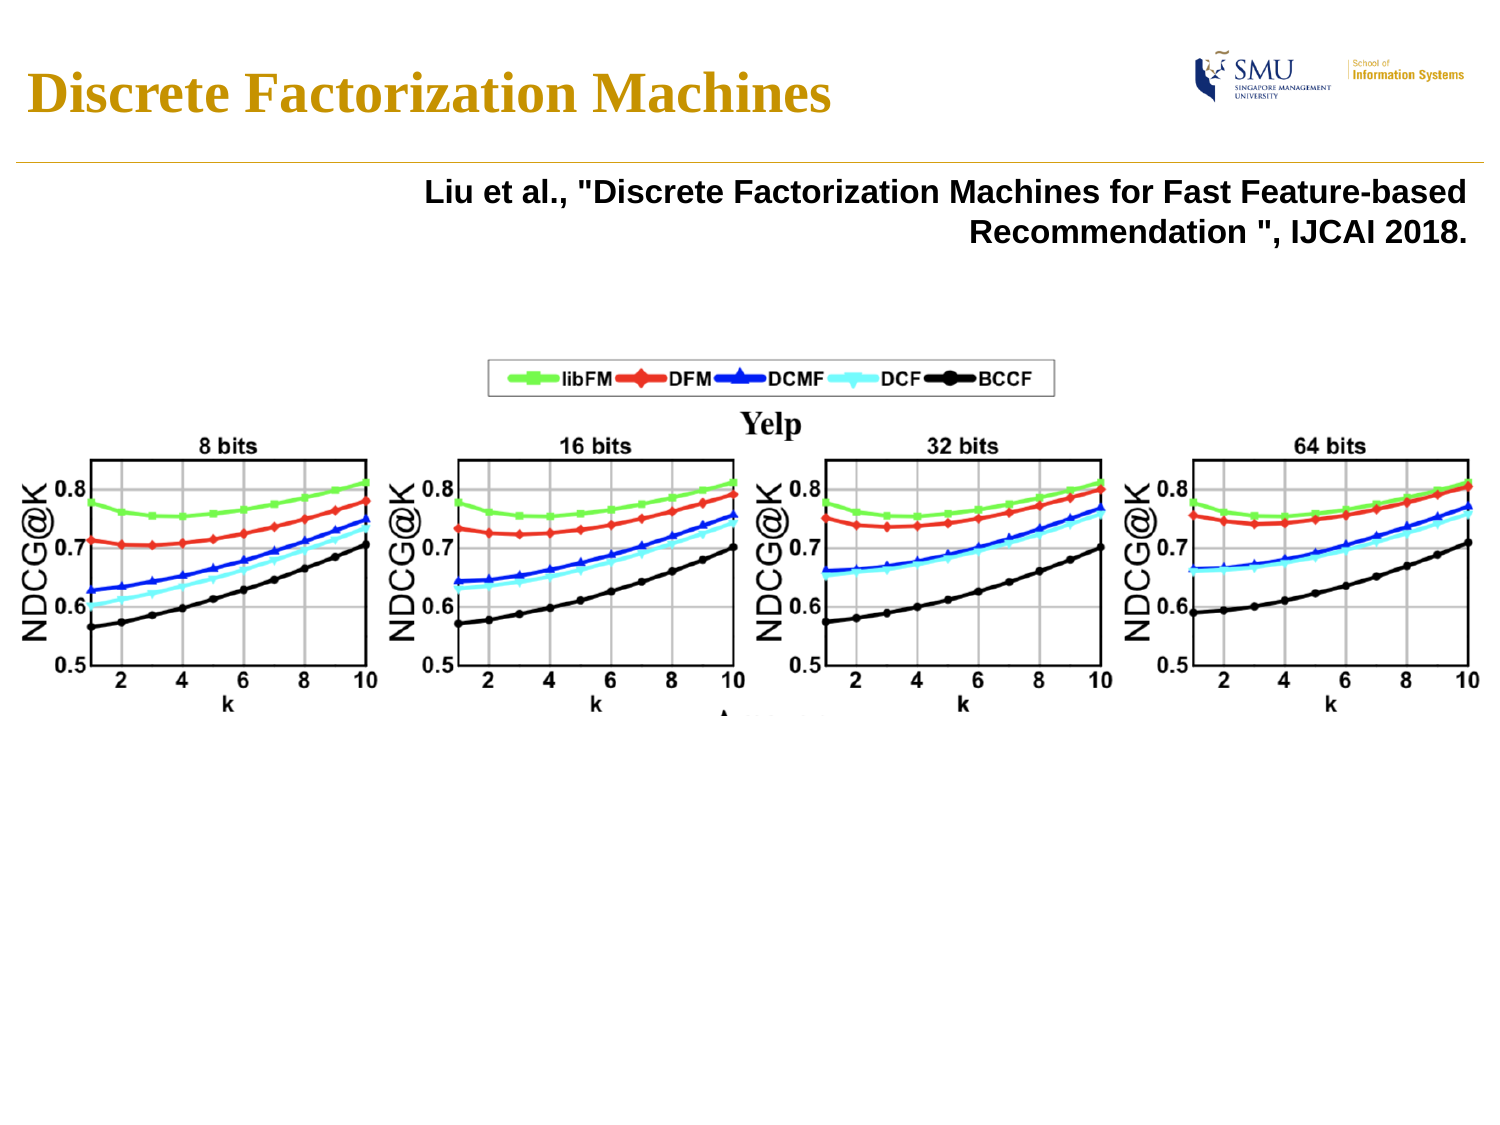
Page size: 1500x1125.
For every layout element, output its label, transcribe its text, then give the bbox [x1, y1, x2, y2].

title Discrete Factorization Machines [12, 46, 1213, 133]
text_box Liu et al., "Discrete Factorization Machines for Fast Feature-based Recommendation ", IJCAI 2018. [170, 162, 1484, 258]
picture [0, 343, 1500, 716]
picture [1175, 29, 1484, 122]
